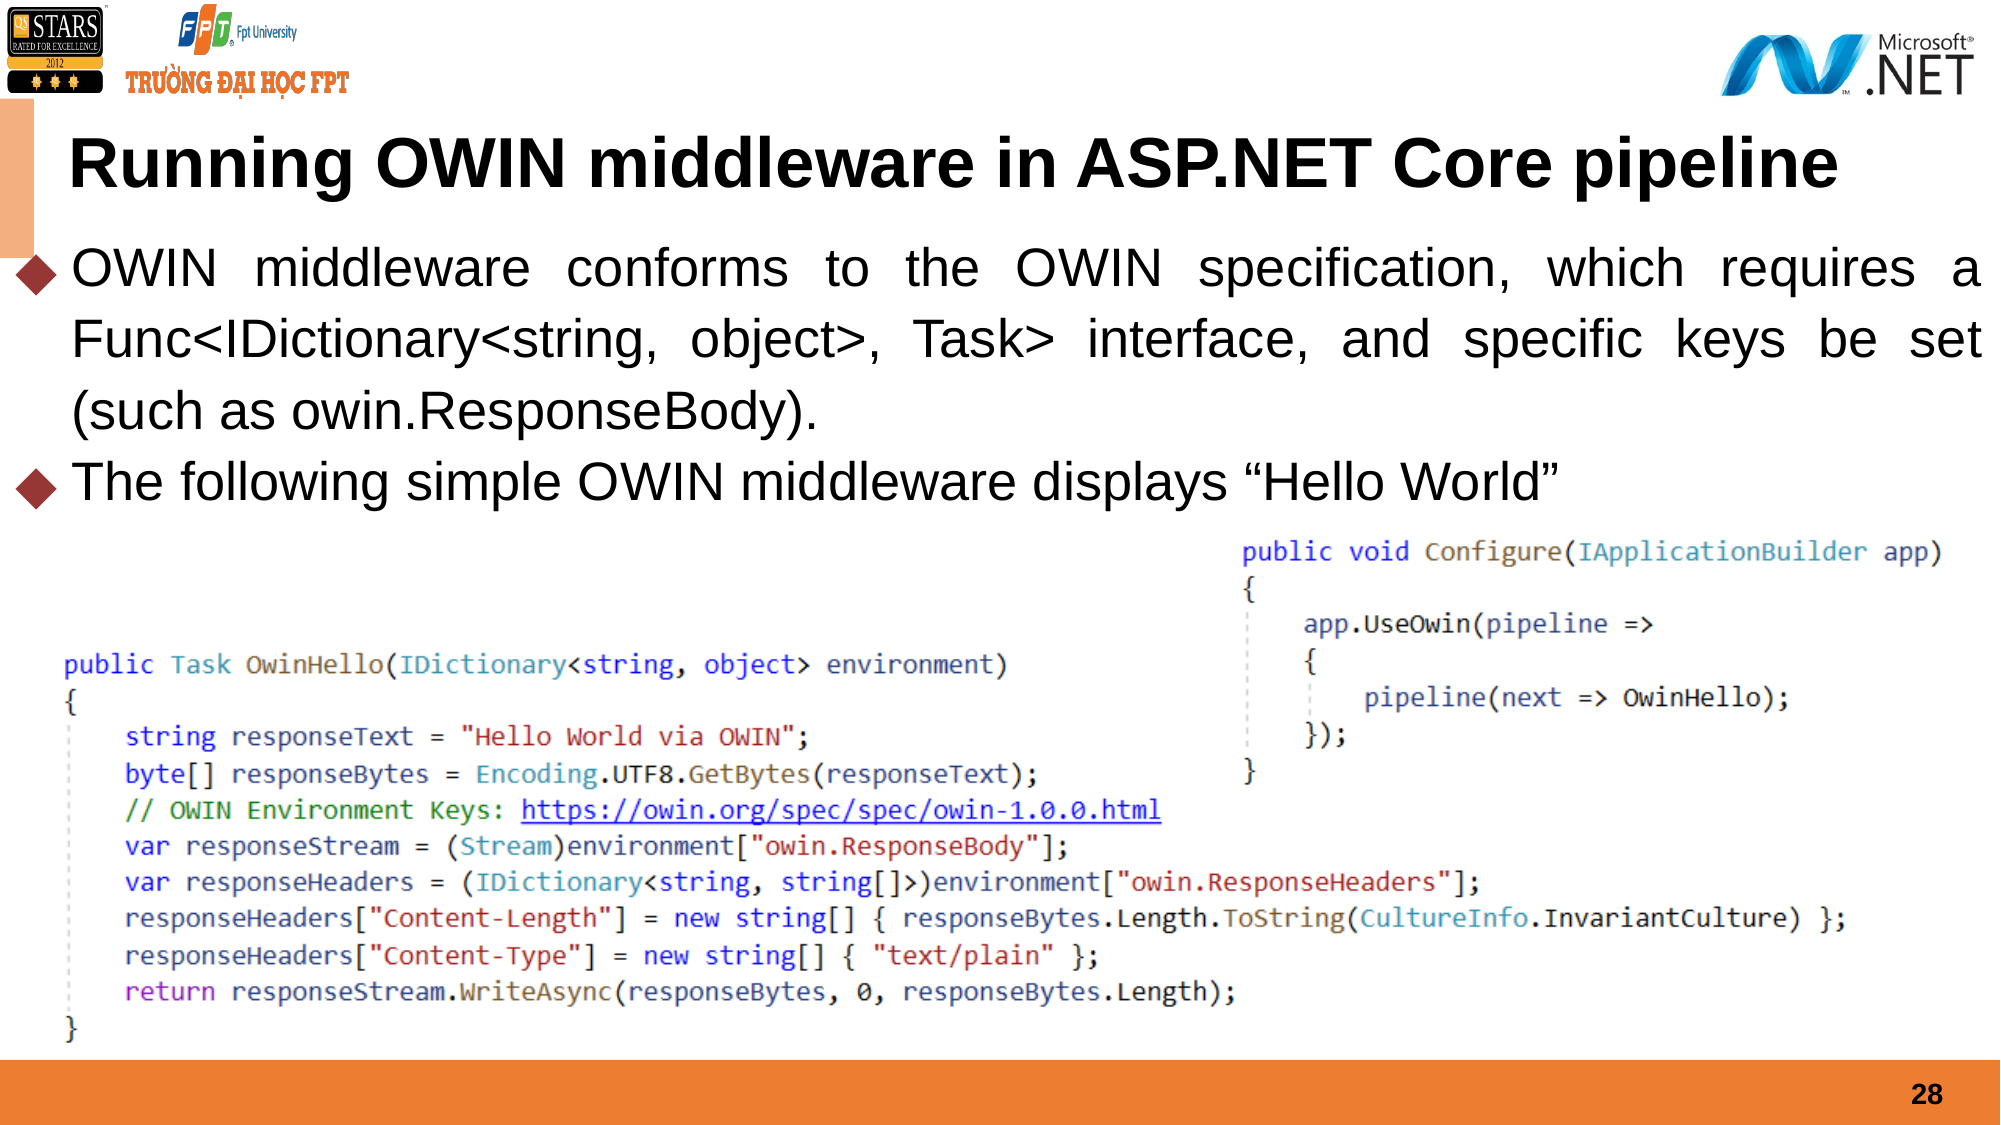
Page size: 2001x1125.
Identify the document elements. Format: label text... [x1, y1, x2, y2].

picture [7, 4, 349, 99]
list OWIN middleware conforms to the OWIN specification, which requires a Func<IDictionary<string, object>, Task> interface, and specific keys be set (such as owin.ResponseBody). The following simple OWIN middleware displays “Hello World” [0, 217, 2000, 1057]
picture [53, 531, 1959, 1057]
picture [1685, 0, 2001, 129]
slide_number ‹#› [1508, 1063, 1959, 1123]
title Running OWIN middleware in ASP.NET Core pipeline [53, 111, 2000, 217]
